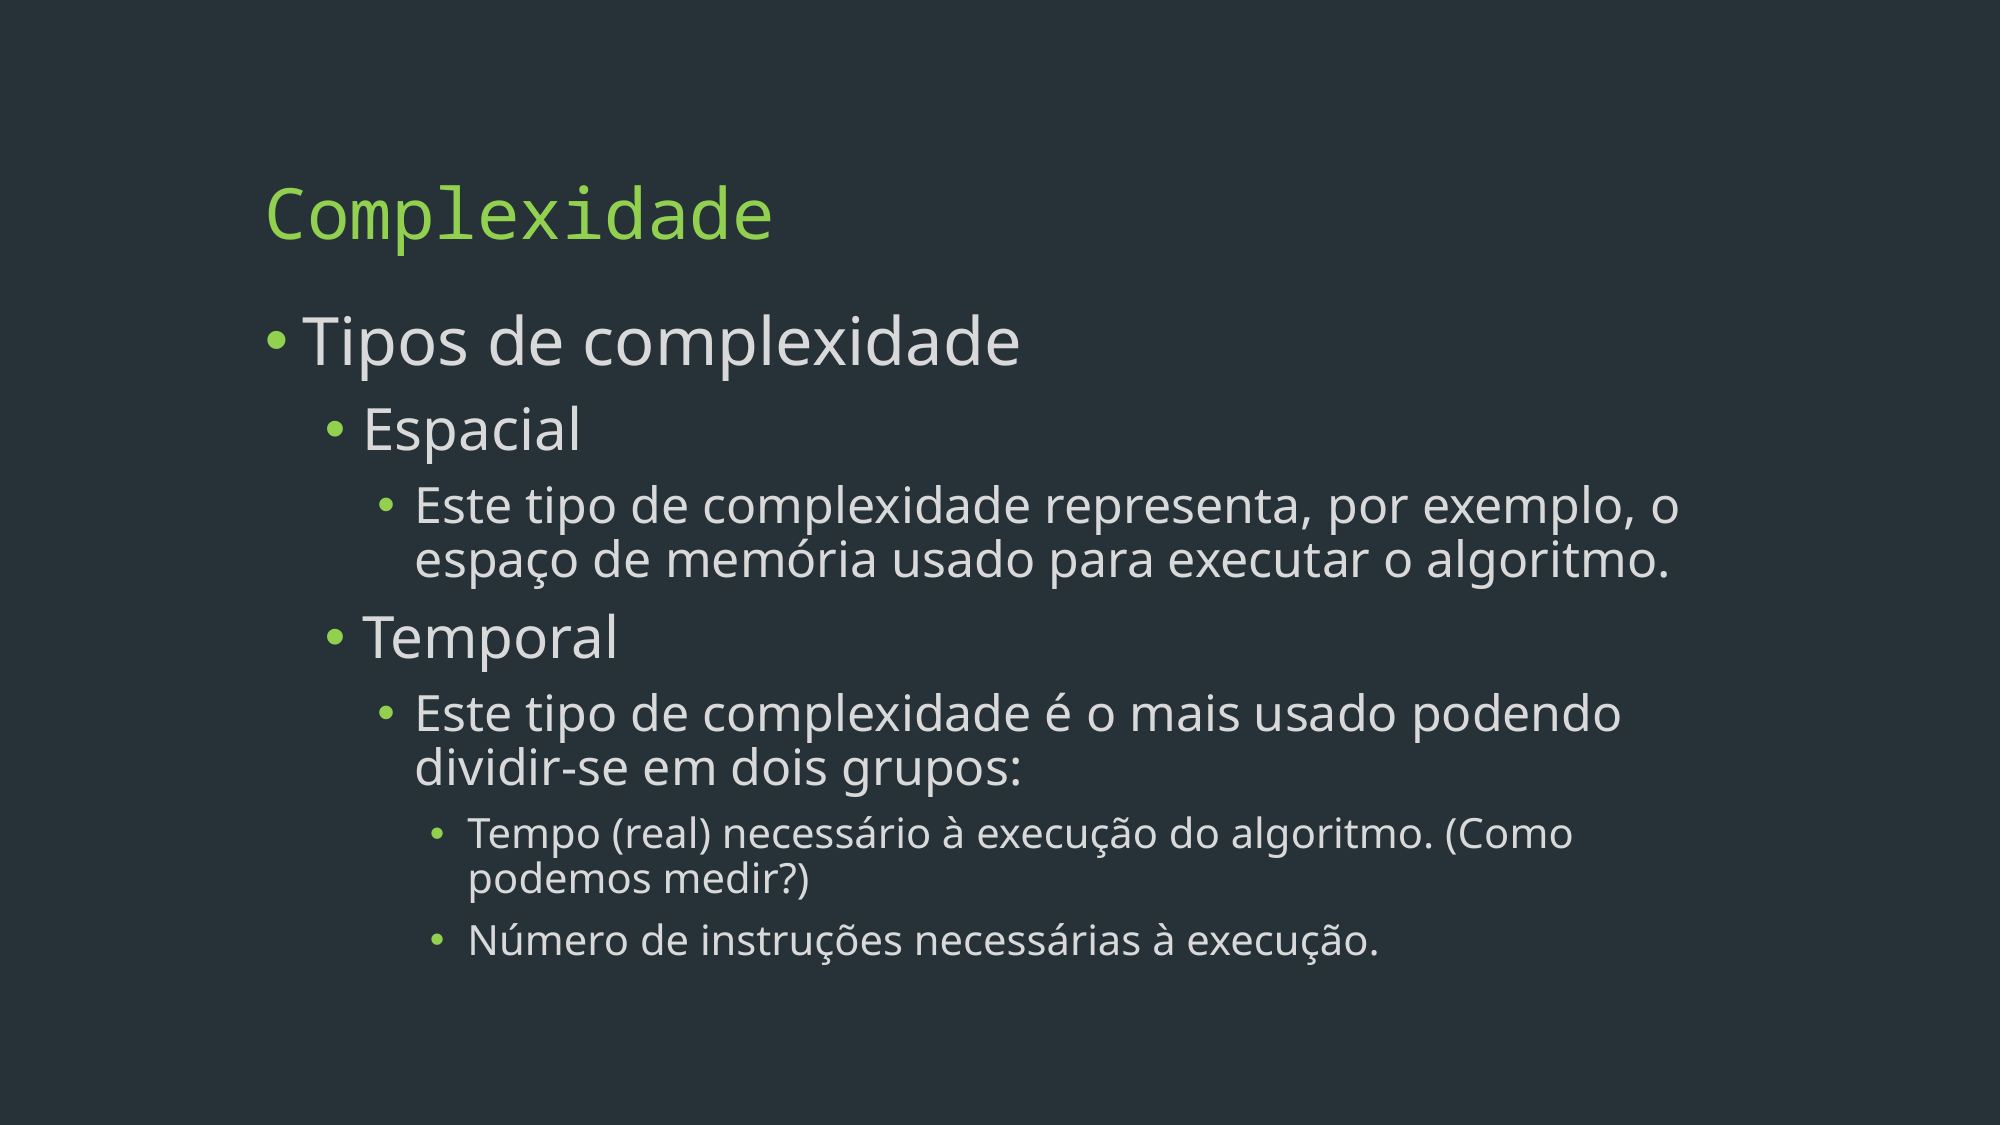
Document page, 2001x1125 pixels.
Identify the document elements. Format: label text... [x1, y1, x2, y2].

list Tipos de complexidade Espacial Este tipo de complexidade representa, por exemplo, o espaço de memória usado para executar o algoritmo. Temporal Este tipo de complexidade é o mais usado podendo dividir-se em dois grupos: Tempo (real) necessário à execução do algoritmo. (Como podemos medir?) Número de instruções necessárias à execução. [249, 299, 1750, 1000]
title Complexidade [249, 75, 1750, 263]
